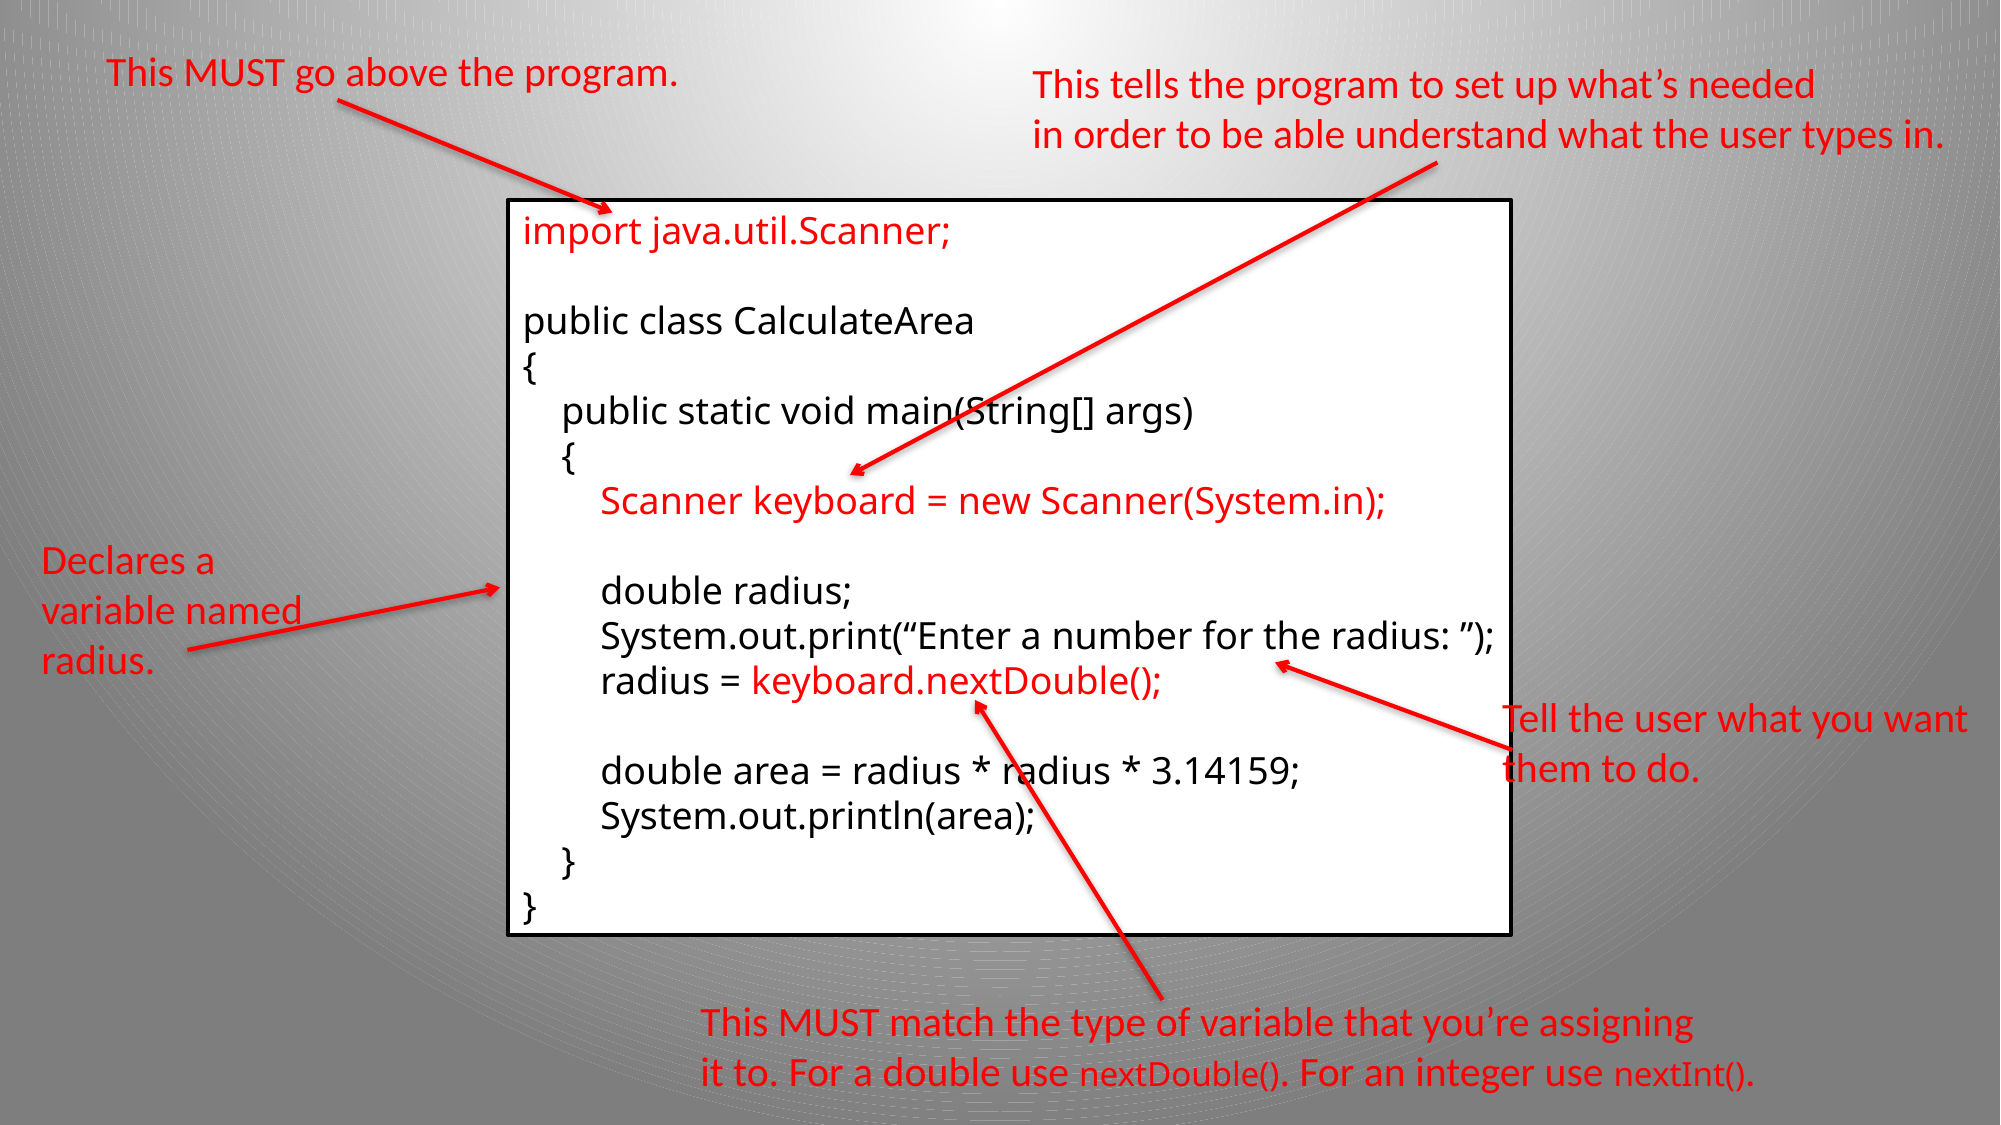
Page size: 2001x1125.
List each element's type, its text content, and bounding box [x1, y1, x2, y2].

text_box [187, 587, 501, 651]
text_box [1274, 662, 1513, 751]
text_box Tell the user what you want them to do. [1487, 683, 1994, 799]
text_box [849, 162, 1438, 476]
text_box import java.util.Scanner; public class CalculateArea { public static void main(String[] args) { Scanner keyboard = new Scanner(System.in); double radius; System.out.print(“Enter a number for the radius: ”); radius = keyboard.nextDouble(); double area = radius * radius * 3.14159; System.out.println(area); } } [506, 198, 1513, 937]
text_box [974, 699, 1163, 1001]
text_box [337, 99, 613, 213]
text_box This tells the program to set up what’s needed in order to be able understand what the user types in. [1017, 49, 1961, 165]
text_box Declares a variable named radius. [26, 525, 319, 690]
text_box This MUST go above the program. [91, 37, 695, 103]
text_box This MUST match the type of variable that you’re assigning it to. For a double use nextDouble(). For an integer use nextInt(). [685, 987, 1771, 1103]
